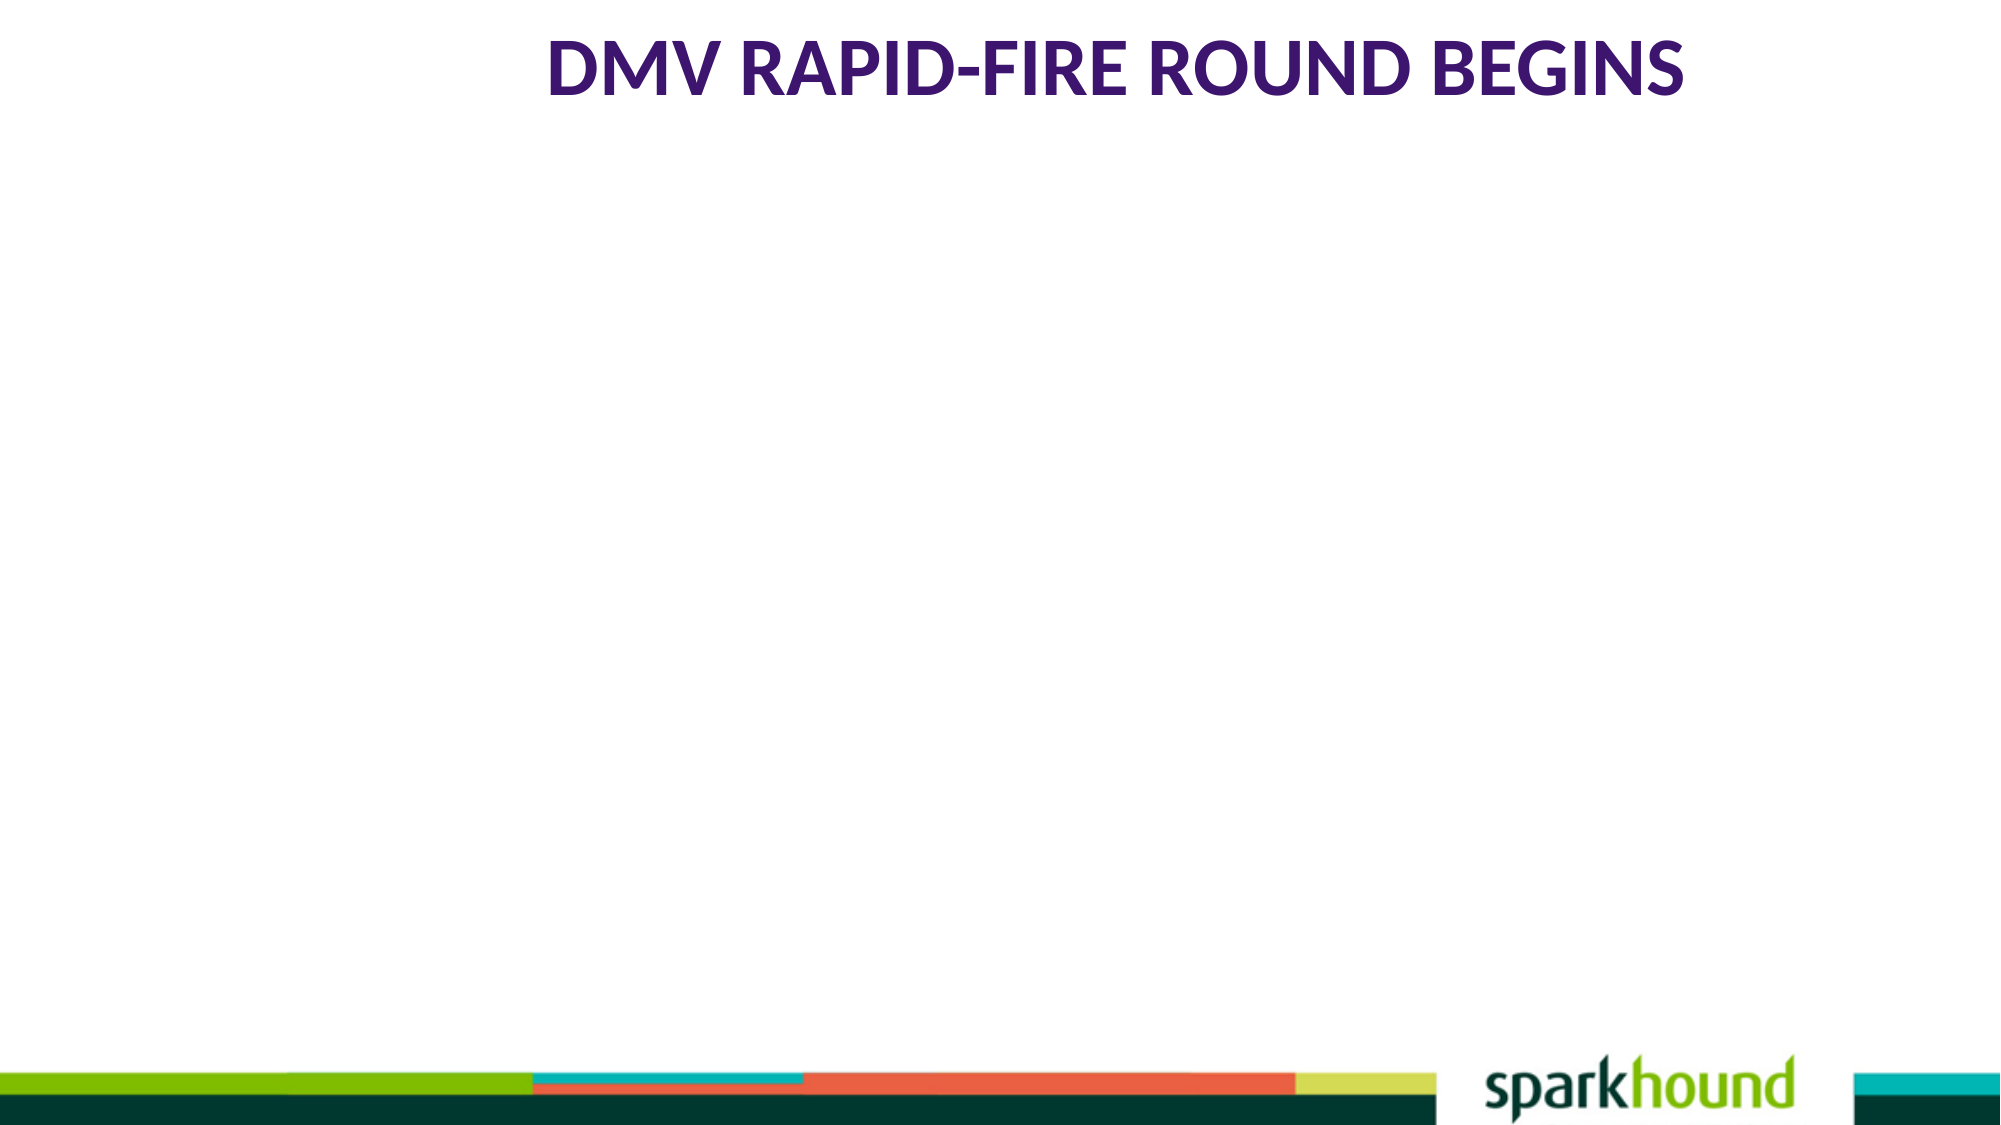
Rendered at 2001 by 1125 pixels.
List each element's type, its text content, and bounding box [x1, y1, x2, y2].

picture [0, 1051, 2000, 1125]
title DMV Rapid-fire ROUND BEGINS [316, 0, 1917, 125]
